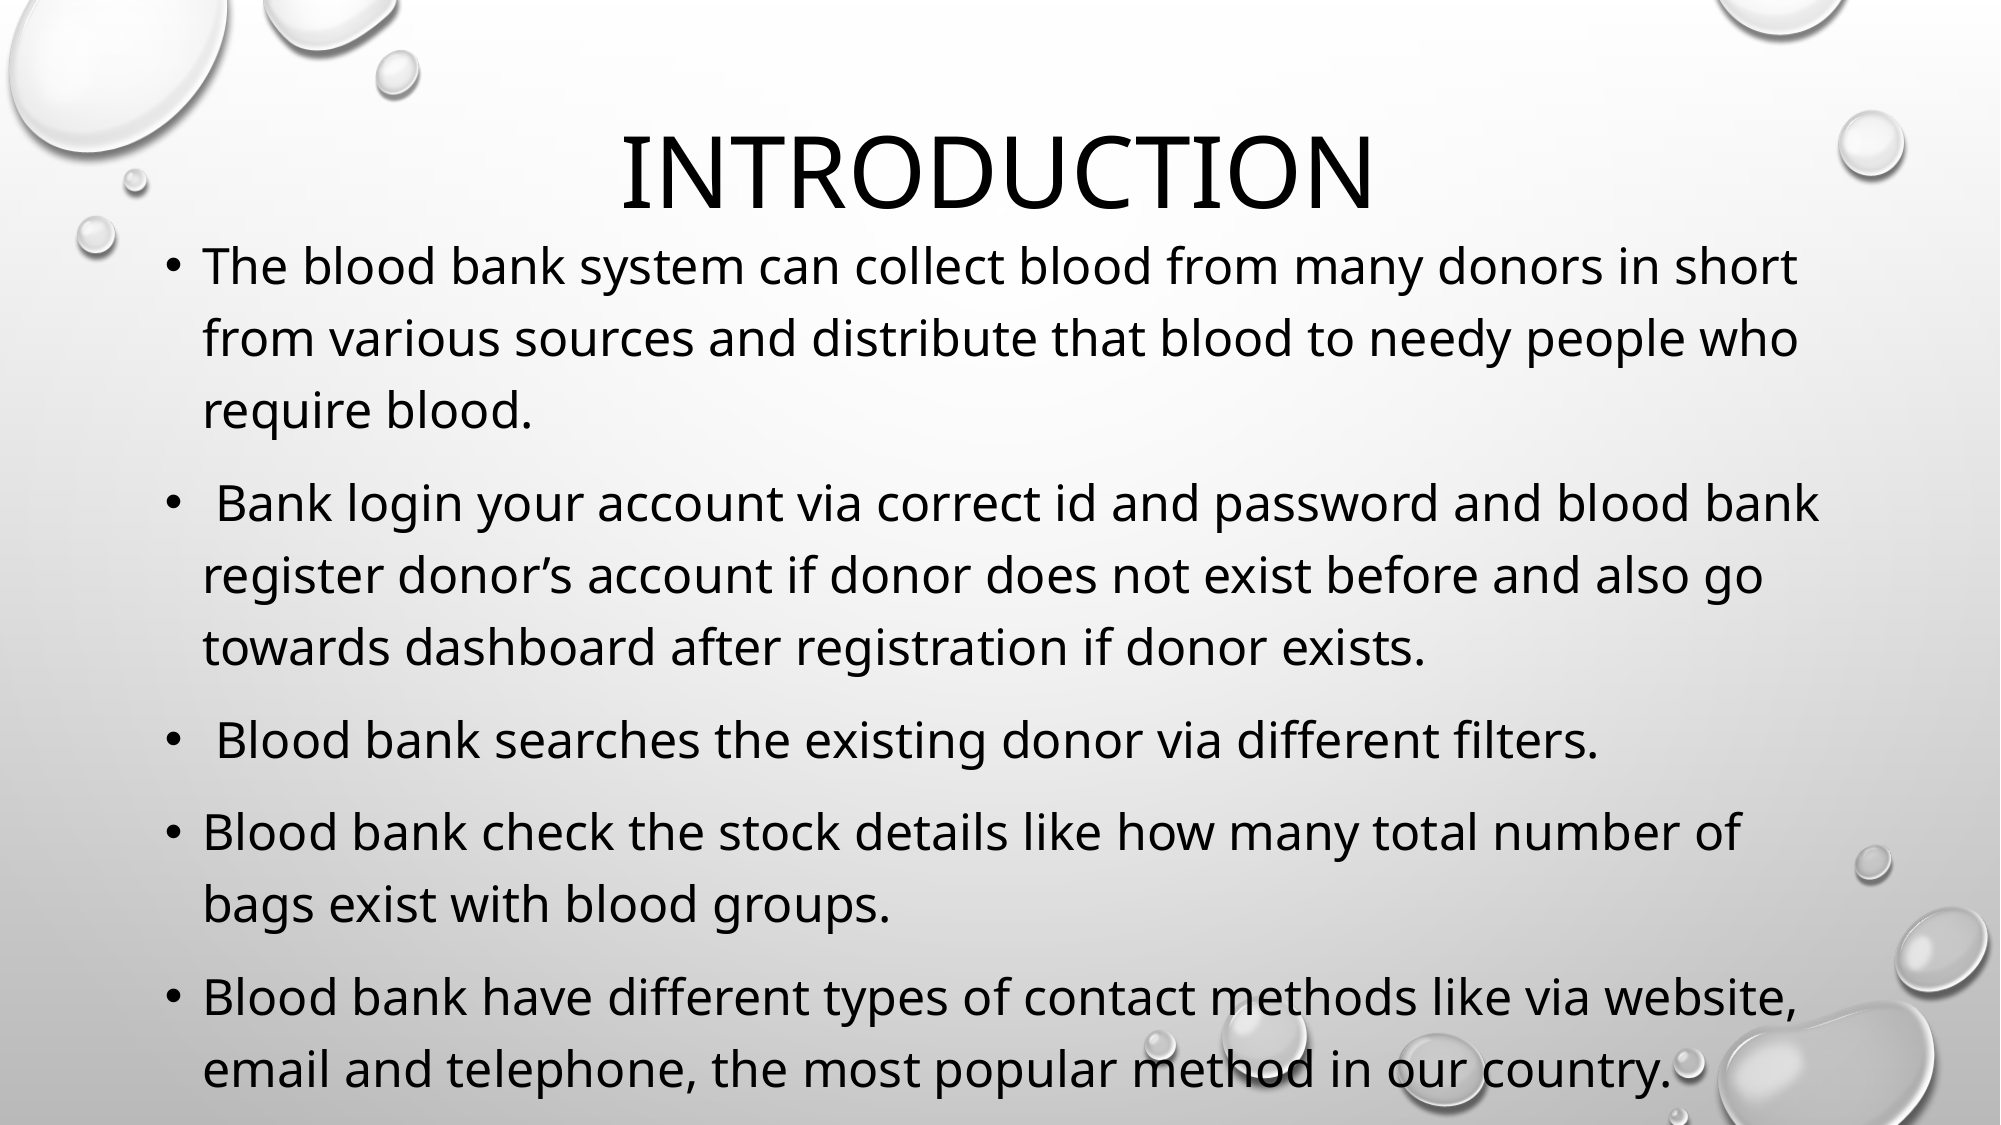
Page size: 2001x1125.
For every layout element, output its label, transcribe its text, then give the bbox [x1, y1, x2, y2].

list The blood bank system can collect blood from many donors in short from various sources and distribute that blood to needy people who require blood. Bank login your account via correct id and password and blood bank register donor’s account if donor does not exist before and also go towards dashboard after registration if donor exists. Blood bank searches the existing donor via different filters. Blood bank check the stock details like how many total number of bags exist with blood groups. Blood bank have different types of contact methods like via website, email and telephone, the most popular method in our country. [149, 214, 1850, 1067]
title Introduction [149, 101, 1851, 252]
picture [0, 0, 2000, 1125]
